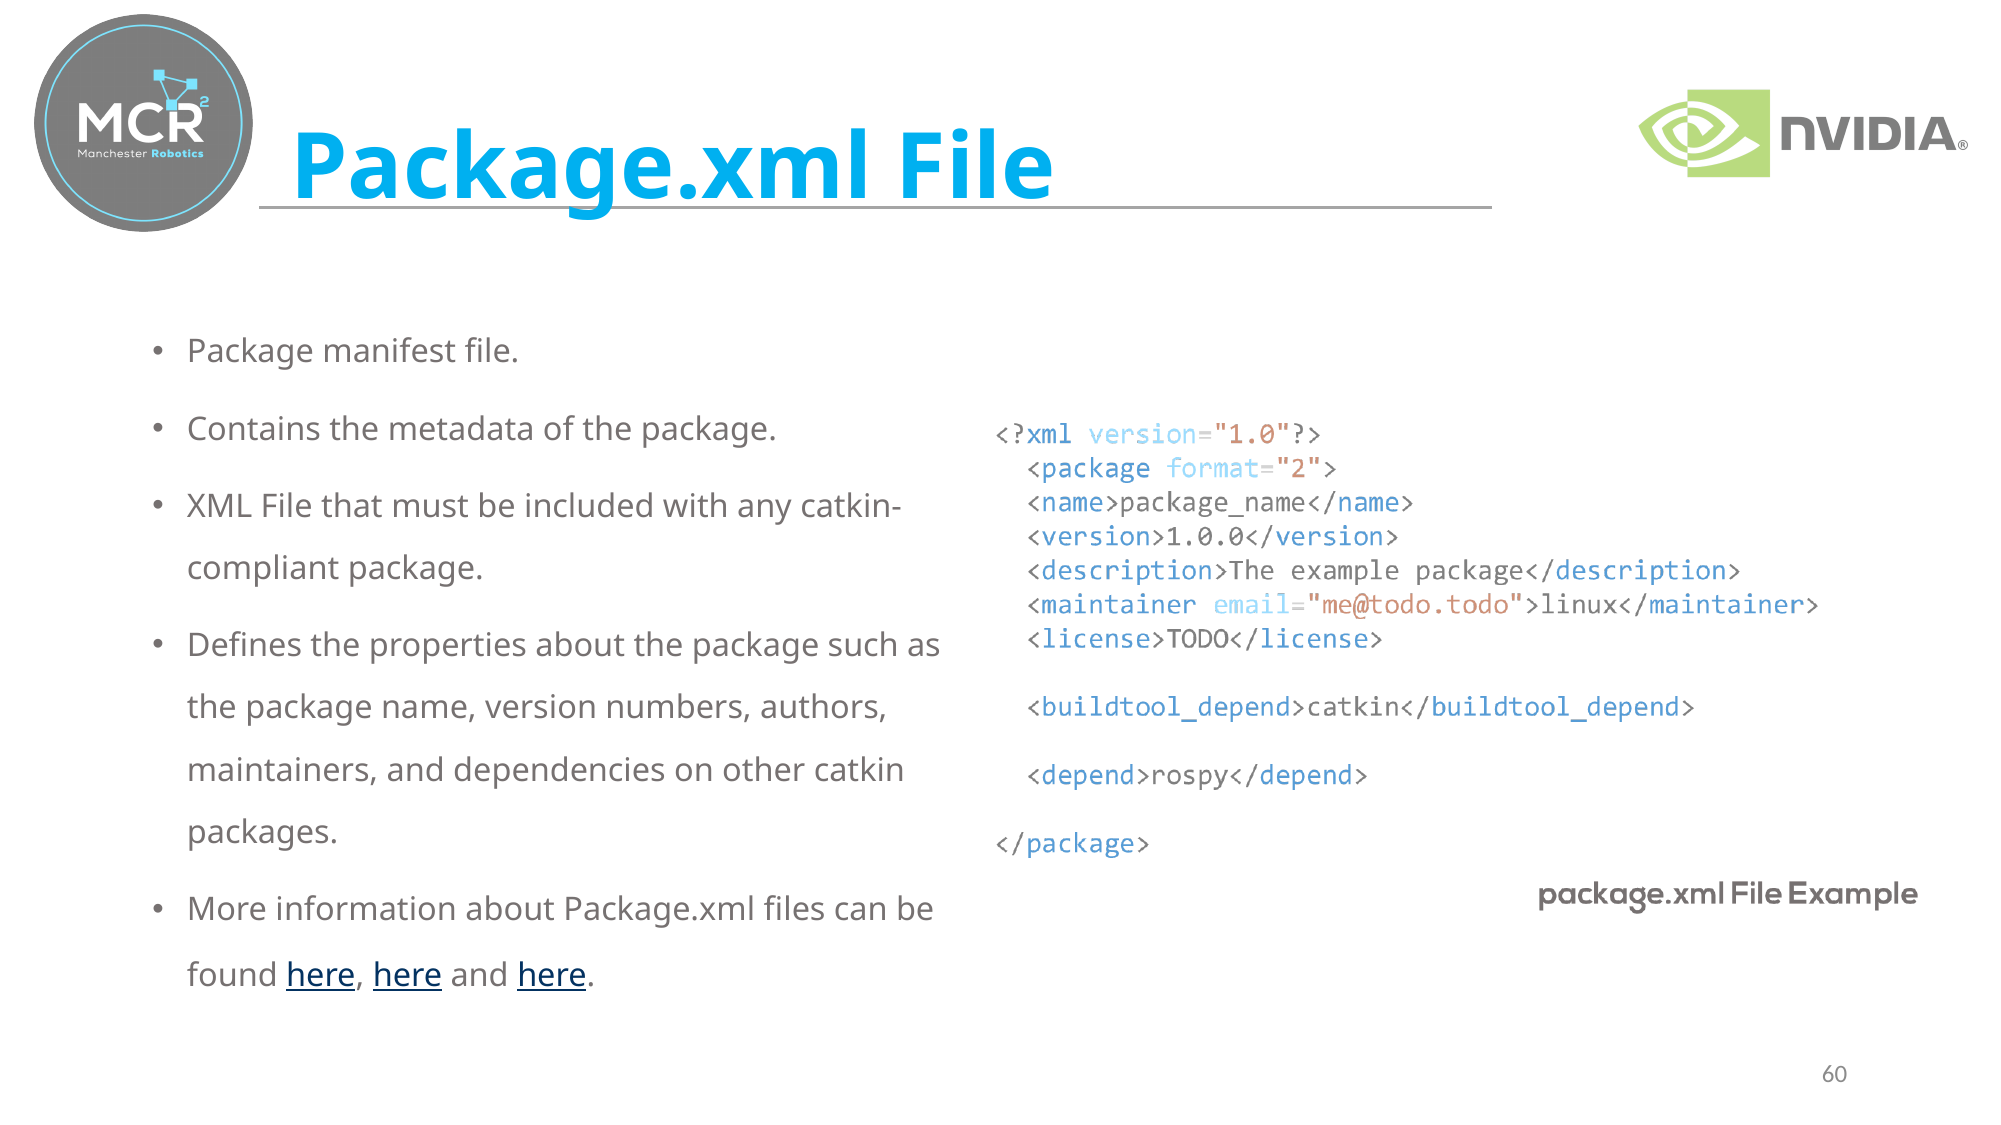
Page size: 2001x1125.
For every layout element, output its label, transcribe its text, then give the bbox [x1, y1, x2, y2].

title Package.xml File [275, 19, 1615, 238]
slide_number 60 [1412, 1042, 1863, 1103]
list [976, 406, 2000, 932]
list Package manifest file. Contains the metadata of the package. XML File that must be included with any catkin-compliant package. Defines the properties about the package such as the package name, version numbers, authors, maintainers, and dependencies on other catkin packages. More information about Package.xml files can be found here, here and here. [137, 299, 988, 1014]
